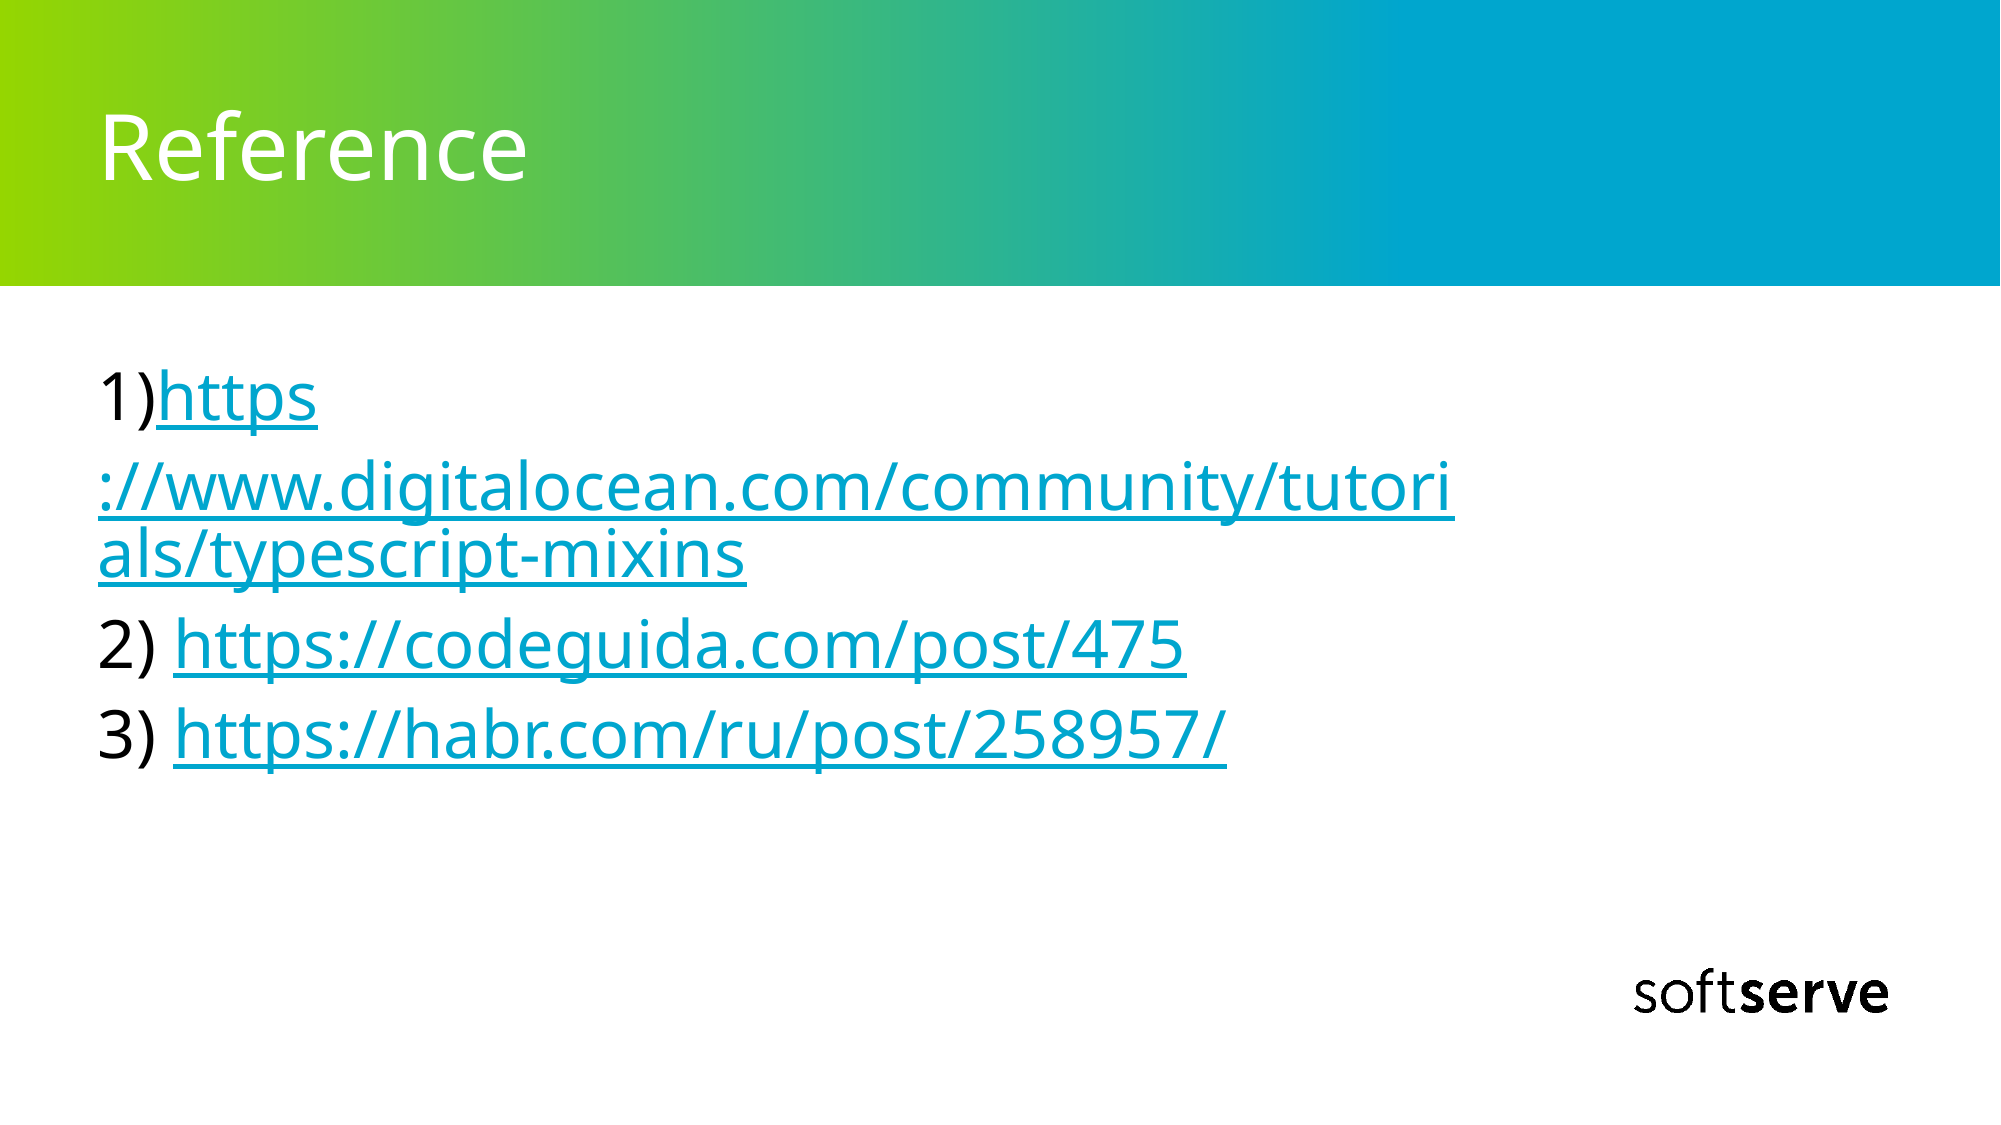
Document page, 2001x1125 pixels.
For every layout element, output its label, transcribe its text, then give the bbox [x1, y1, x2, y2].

picture [1634, 968, 1888, 1013]
title Reference [97, 93, 1873, 207]
text_box 1)https://www.digitalocean.com/community/tutorials/typescript-mixins 2) https://codeguida.com/post/475 3) https://habr.com/ru/post/258957/ [97, 353, 1478, 717]
